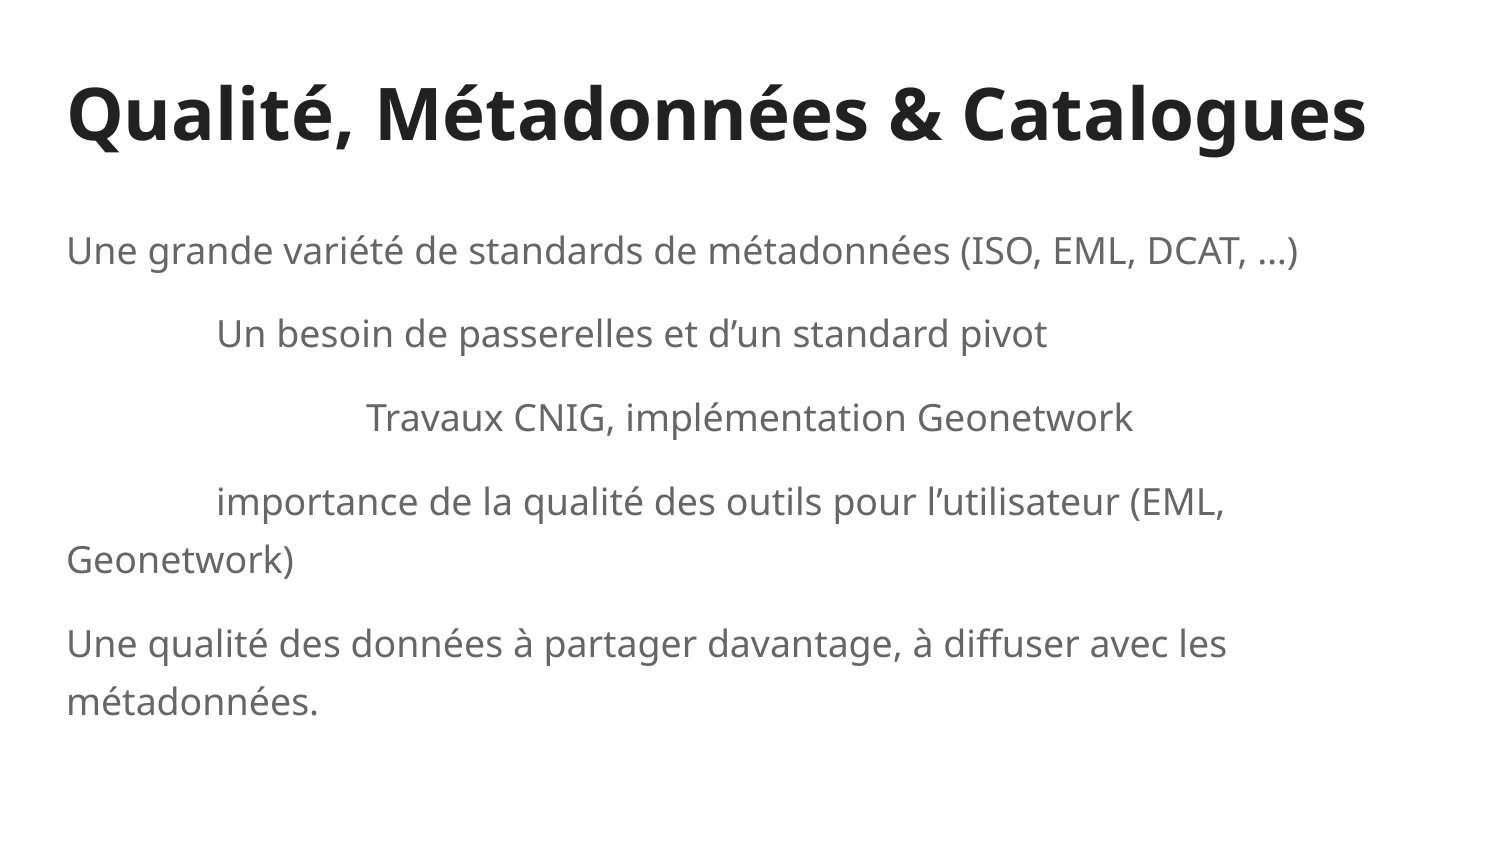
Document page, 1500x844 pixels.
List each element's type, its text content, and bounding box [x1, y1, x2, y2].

title Qualité, Métadonnées & Catalogues [51, 48, 1449, 180]
list Une grande variété de standards de métadonnées (ISO, EML, DCAT, …) Un besoin de passerelles et d’un standard pivot Travaux CNIG, implémentation Geonetwork importance de la qualité des outils pour l’utilisateur (EML, Geonetwork) Une qualité des données à partager davantage, à diffuser avec les métadonnées. [51, 201, 1449, 750]
